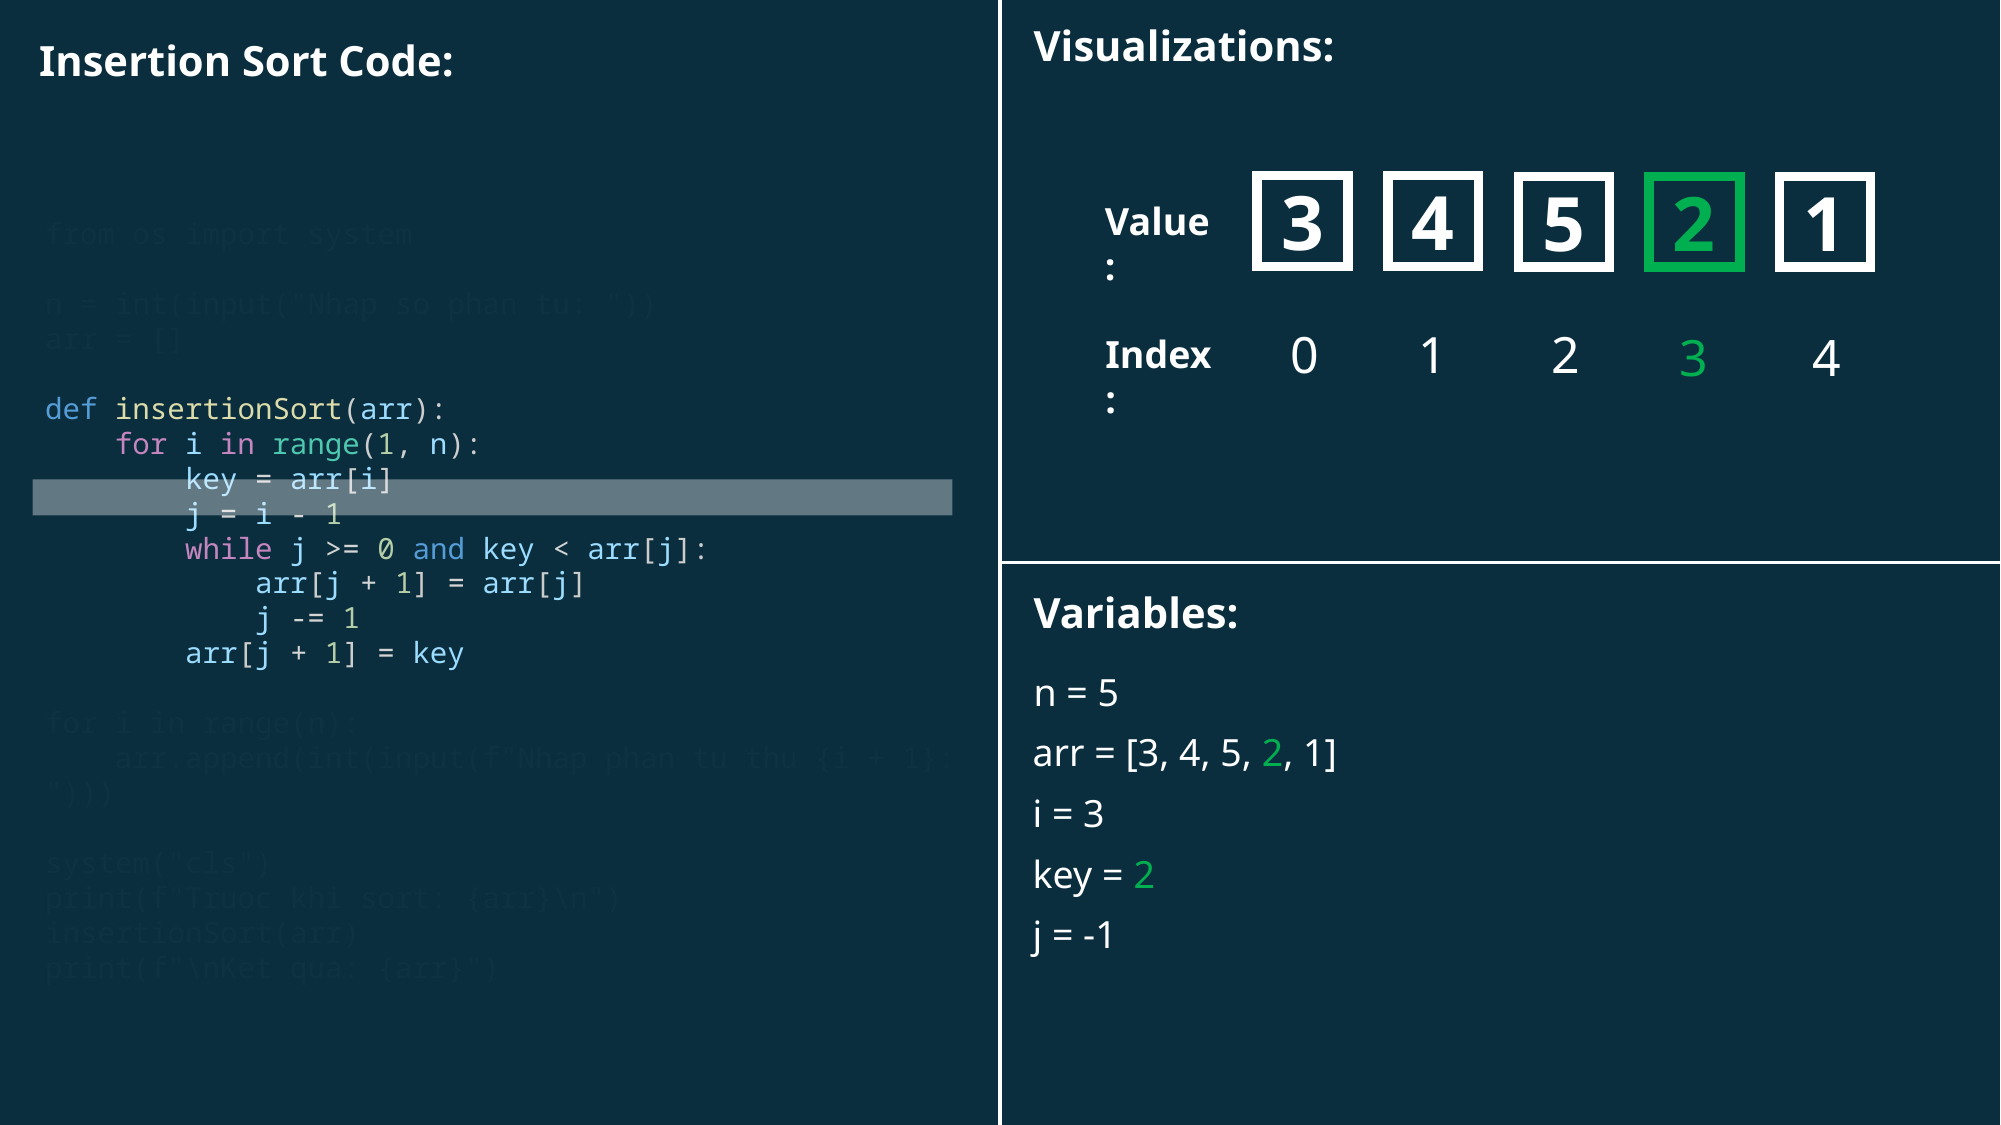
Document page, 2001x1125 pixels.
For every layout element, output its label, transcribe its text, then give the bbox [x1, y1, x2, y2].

text_box j = -1 [1017, 904, 1370, 964]
text_box Index: [1090, 323, 1235, 429]
text_box Variables: [1018, 579, 1500, 644]
text_box 5 [1517, 175, 1611, 269]
text_box 1 [1403, 316, 1464, 391]
text_box [31, 478, 954, 517]
text_box n = 5 [1018, 661, 1371, 721]
text_box 3 [1664, 318, 1725, 394]
text_box i = 3 [1017, 782, 1370, 843]
text_box Visualizations: [1018, 11, 1500, 77]
text_box 1 [1778, 175, 1872, 269]
text_box 0 [1275, 316, 1336, 391]
text_box from os import system n = int(input("Nhap so phan tu: ")) arr = [] def insertionSort(arr): for i in range(1, n): key = arr[i] j = i - 1 while j >= 0 and key < arr[j]: arr[j + 1] = arr[j] j -= 1 arr[j + 1] = key for i in range(n): arr.append(int(input(f"Nhap phan tu thu {i + 1}: "))) system("cls") print(f"Truoc khi sort: {arr}\n") insertionSort(arr) print(f"\nKet qua: {arr}") [0, 0, 998, 1125]
text_box 2 [1647, 175, 1741, 269]
text_box 4 [1386, 174, 1480, 268]
text_box 2 [1536, 316, 1597, 391]
text_box Insertion Sort Code: [24, 27, 699, 92]
text_box 4 [1797, 318, 1858, 394]
text_box 3 [1256, 174, 1350, 268]
text_box Value: [1090, 190, 1235, 296]
text_box key = 2 [1017, 843, 1370, 904]
text_box arr = [3, 4, 5, 2, 1] [1017, 721, 1370, 782]
